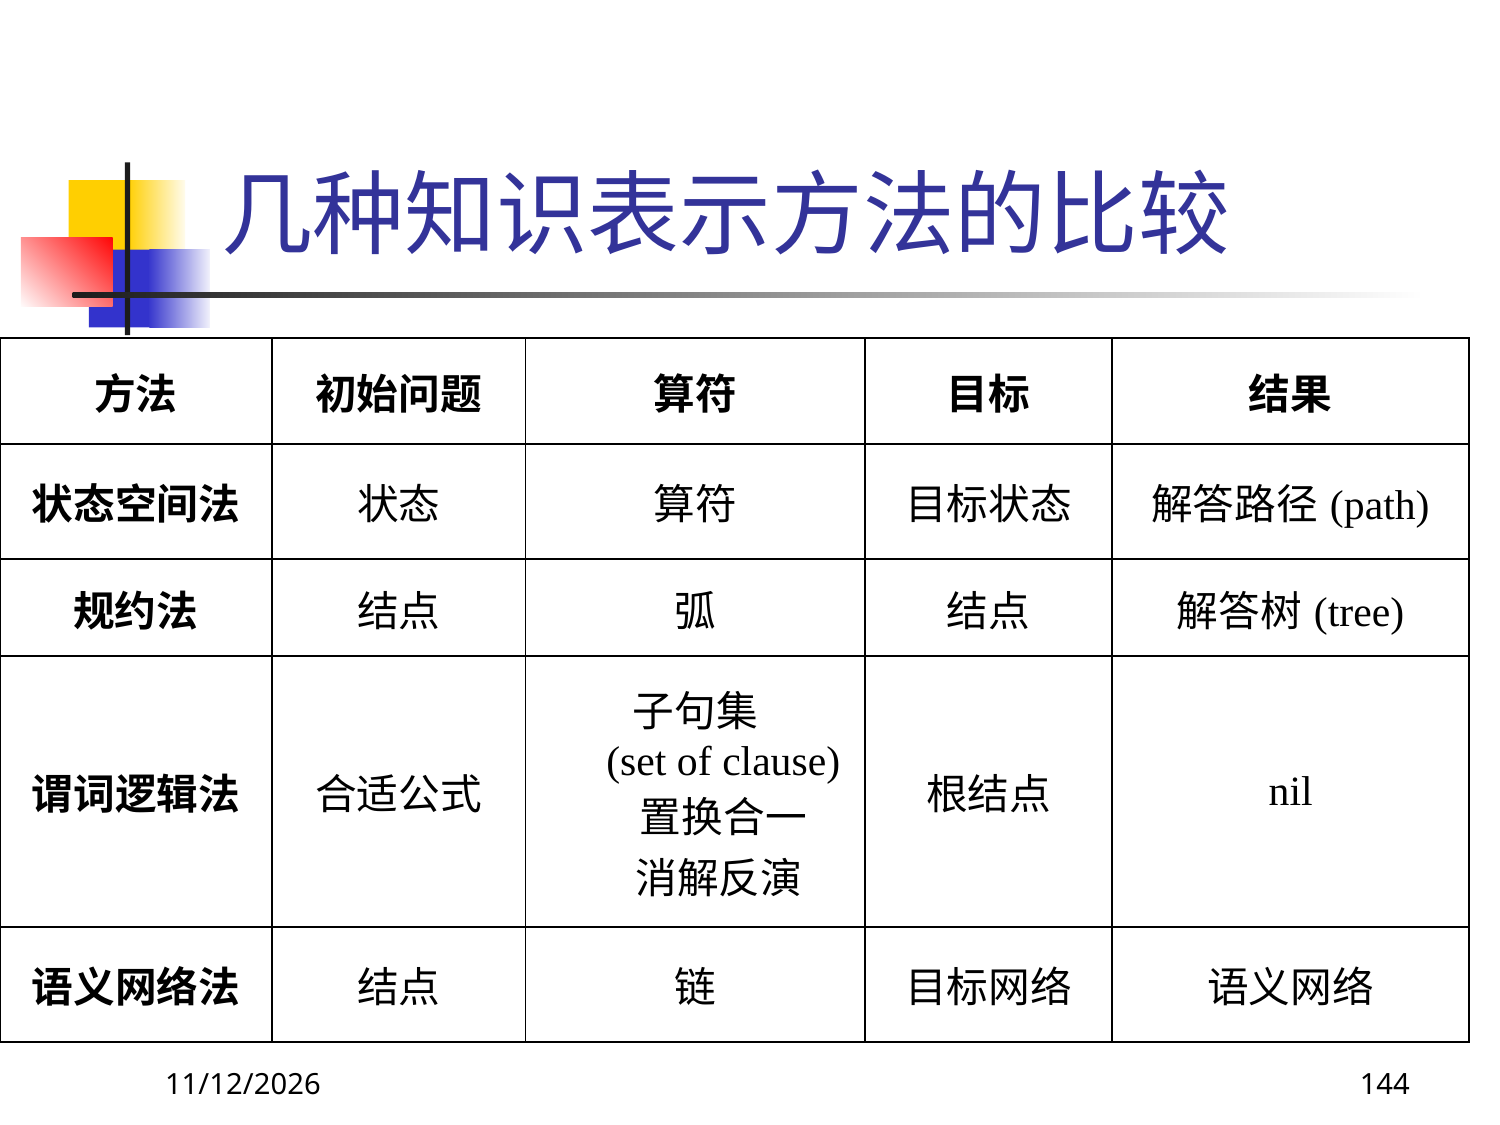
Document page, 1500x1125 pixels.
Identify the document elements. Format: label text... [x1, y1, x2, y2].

table_header 方法 [1, 339, 271, 443]
table_cell 算符 [526, 445, 864, 558]
table_cell 谓词逻辑法 [1, 657, 271, 926]
table_cell 结点 [273, 928, 525, 1041]
table_cell 规约法 [1, 560, 271, 655]
table_cell 目标状态 [866, 445, 1111, 558]
table_header 初始问题 [273, 339, 525, 443]
text_box 几种知识表示方法的比较 [206, 148, 1247, 274]
table_cell 语义网络法 [1, 928, 271, 1041]
table_cell 状态 [273, 445, 525, 558]
table_header 目标 [866, 339, 1111, 443]
table_cell 语义网络 [1113, 928, 1468, 1041]
table_cell nil [1113, 657, 1468, 926]
table_cell 状态空间法 [1, 445, 271, 558]
table_cell 子句集 (set of clause) 置换合一 消解反演 [526, 657, 864, 926]
table_cell 结点 [866, 560, 1111, 655]
table_header 算符 [526, 339, 864, 443]
table_header 结果 [1113, 339, 1468, 443]
slide_number 144 [1112, 1043, 1426, 1113]
table_cell 链 [526, 928, 864, 1041]
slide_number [149, 1043, 463, 1113]
table_cell 结点 [273, 560, 525, 655]
table_cell 目标网络 [866, 928, 1111, 1041]
table_cell 解答路径(path) [1113, 445, 1468, 558]
table_cell 弧 [526, 560, 864, 655]
table_cell 解答树(tree) [1113, 560, 1468, 655]
table_cell 合适公式 [273, 657, 525, 926]
table_cell 根结点 [866, 657, 1111, 926]
